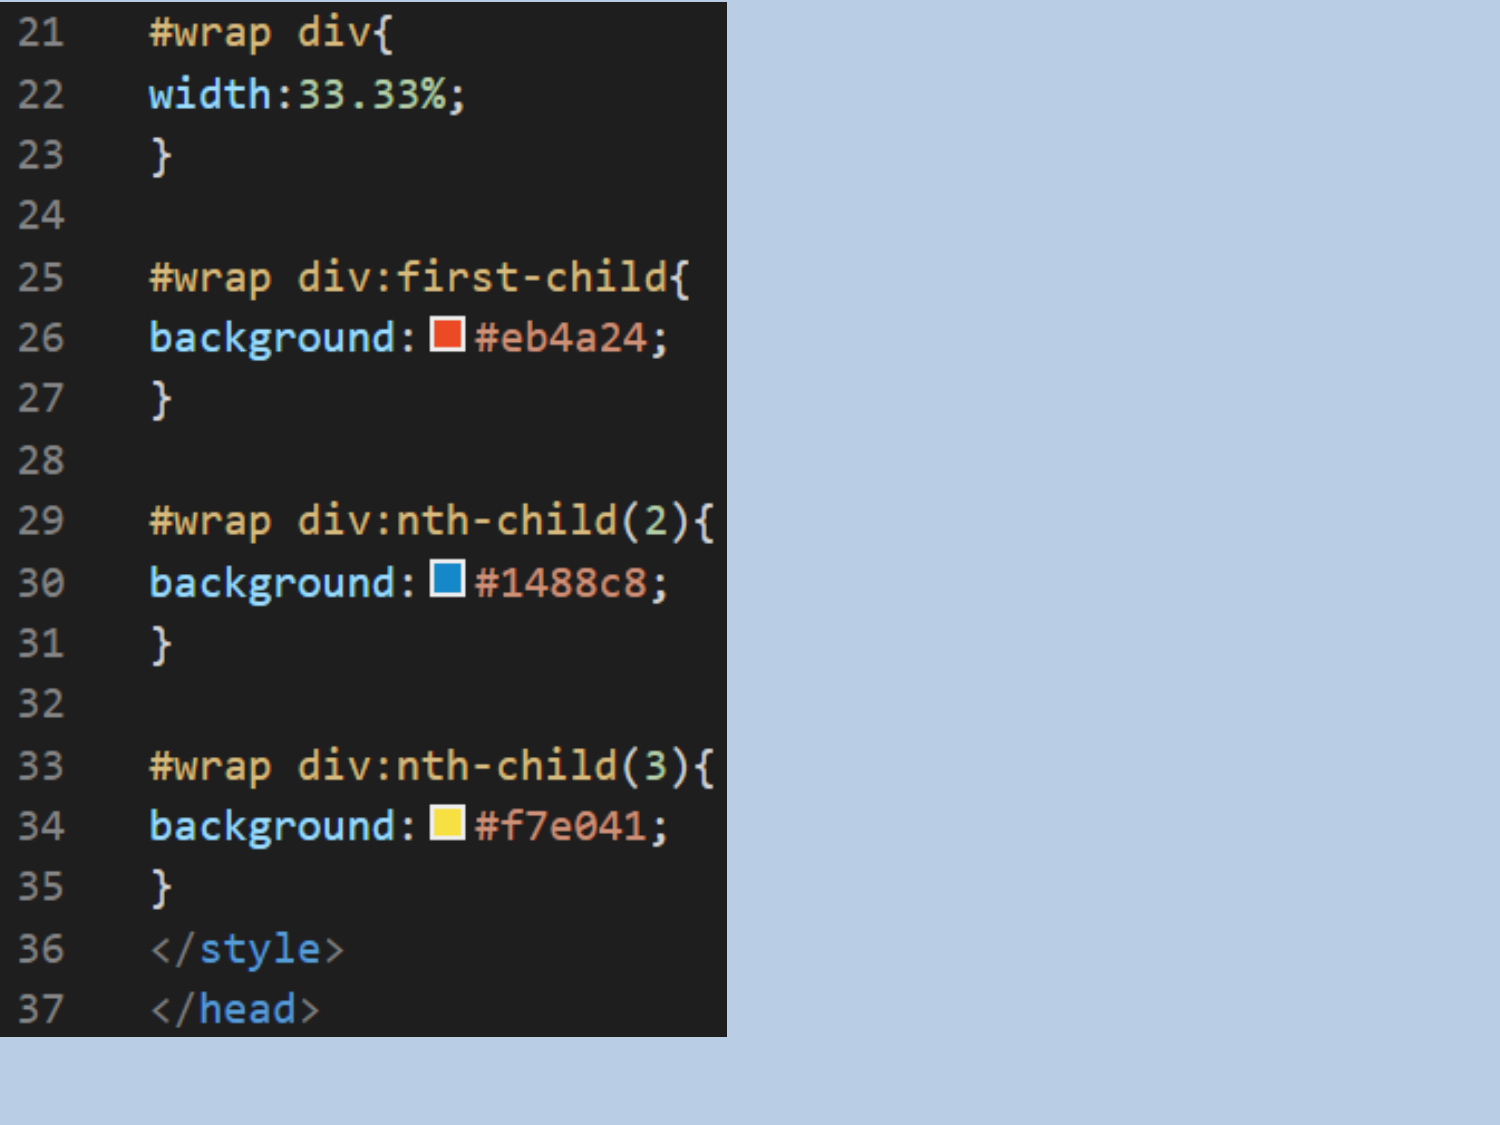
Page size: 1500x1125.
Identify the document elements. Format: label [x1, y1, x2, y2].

picture [0, 2, 727, 1037]
